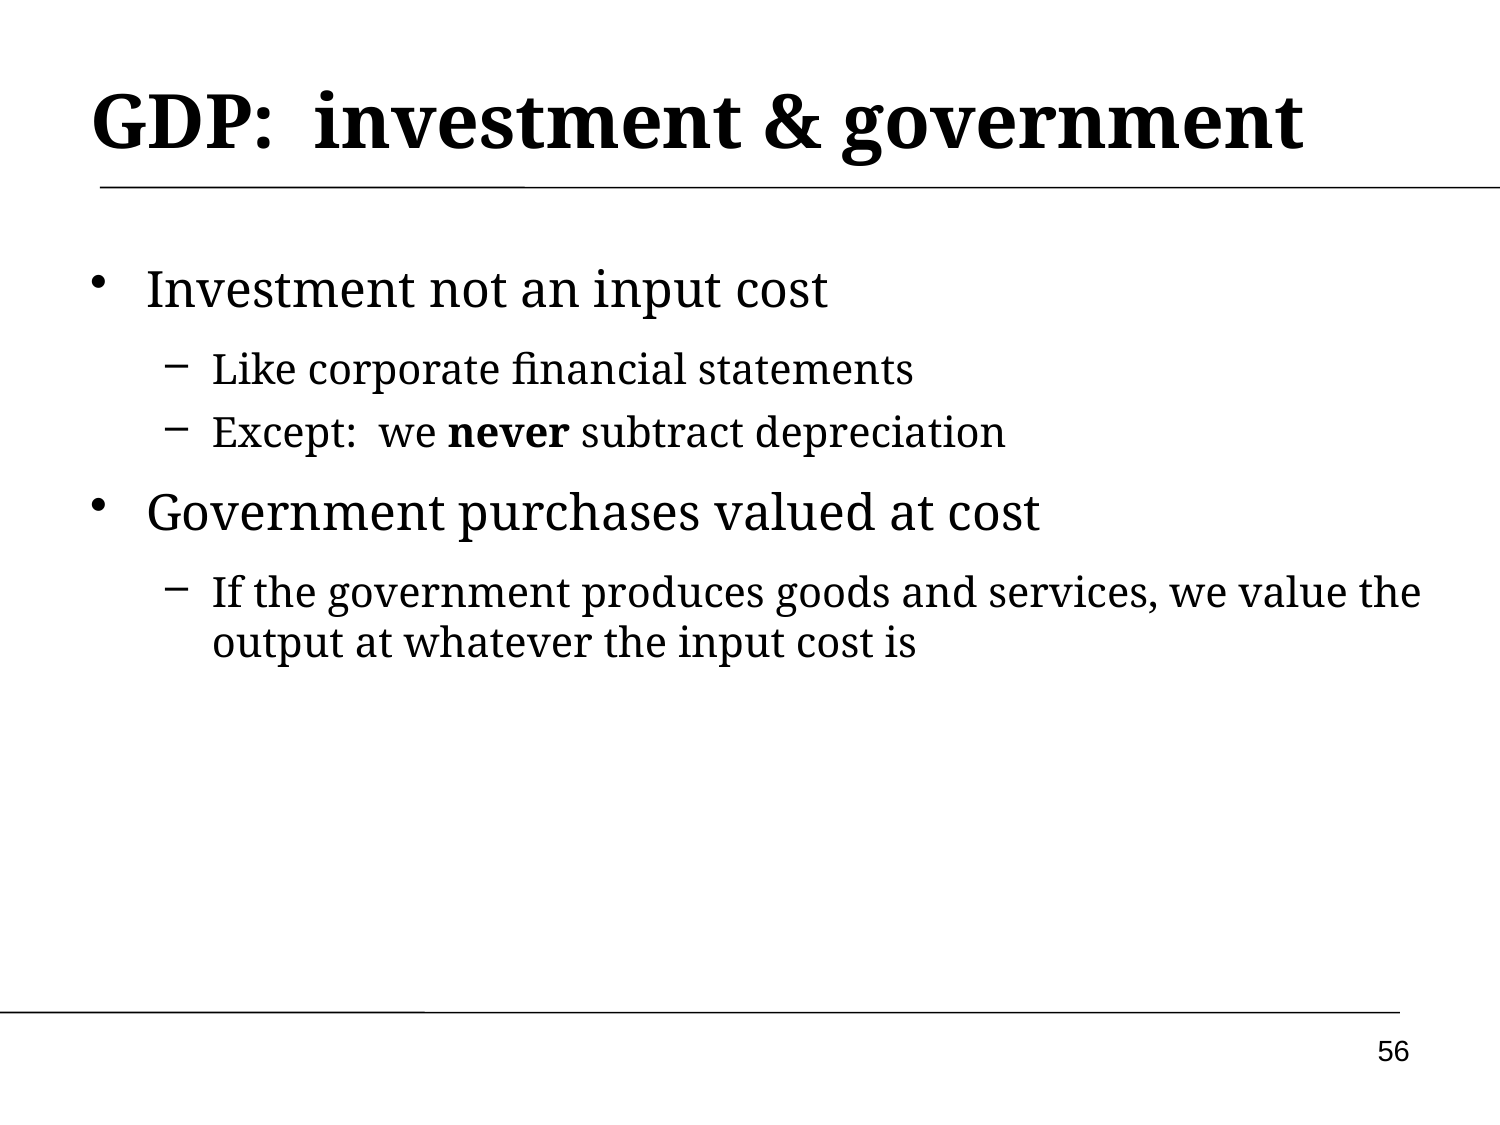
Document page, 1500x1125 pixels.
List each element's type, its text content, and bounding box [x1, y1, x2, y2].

title GDP: investment & government [74, 49, 1426, 188]
slide_number 56 [1074, 1024, 1426, 1103]
list Investment not an input cost Like corporate financial statements Except: we never subtract depreciation Government purchases valued at cost If the government produces goods and services, we value the output at whatever the input cost is [74, 250, 1451, 994]
